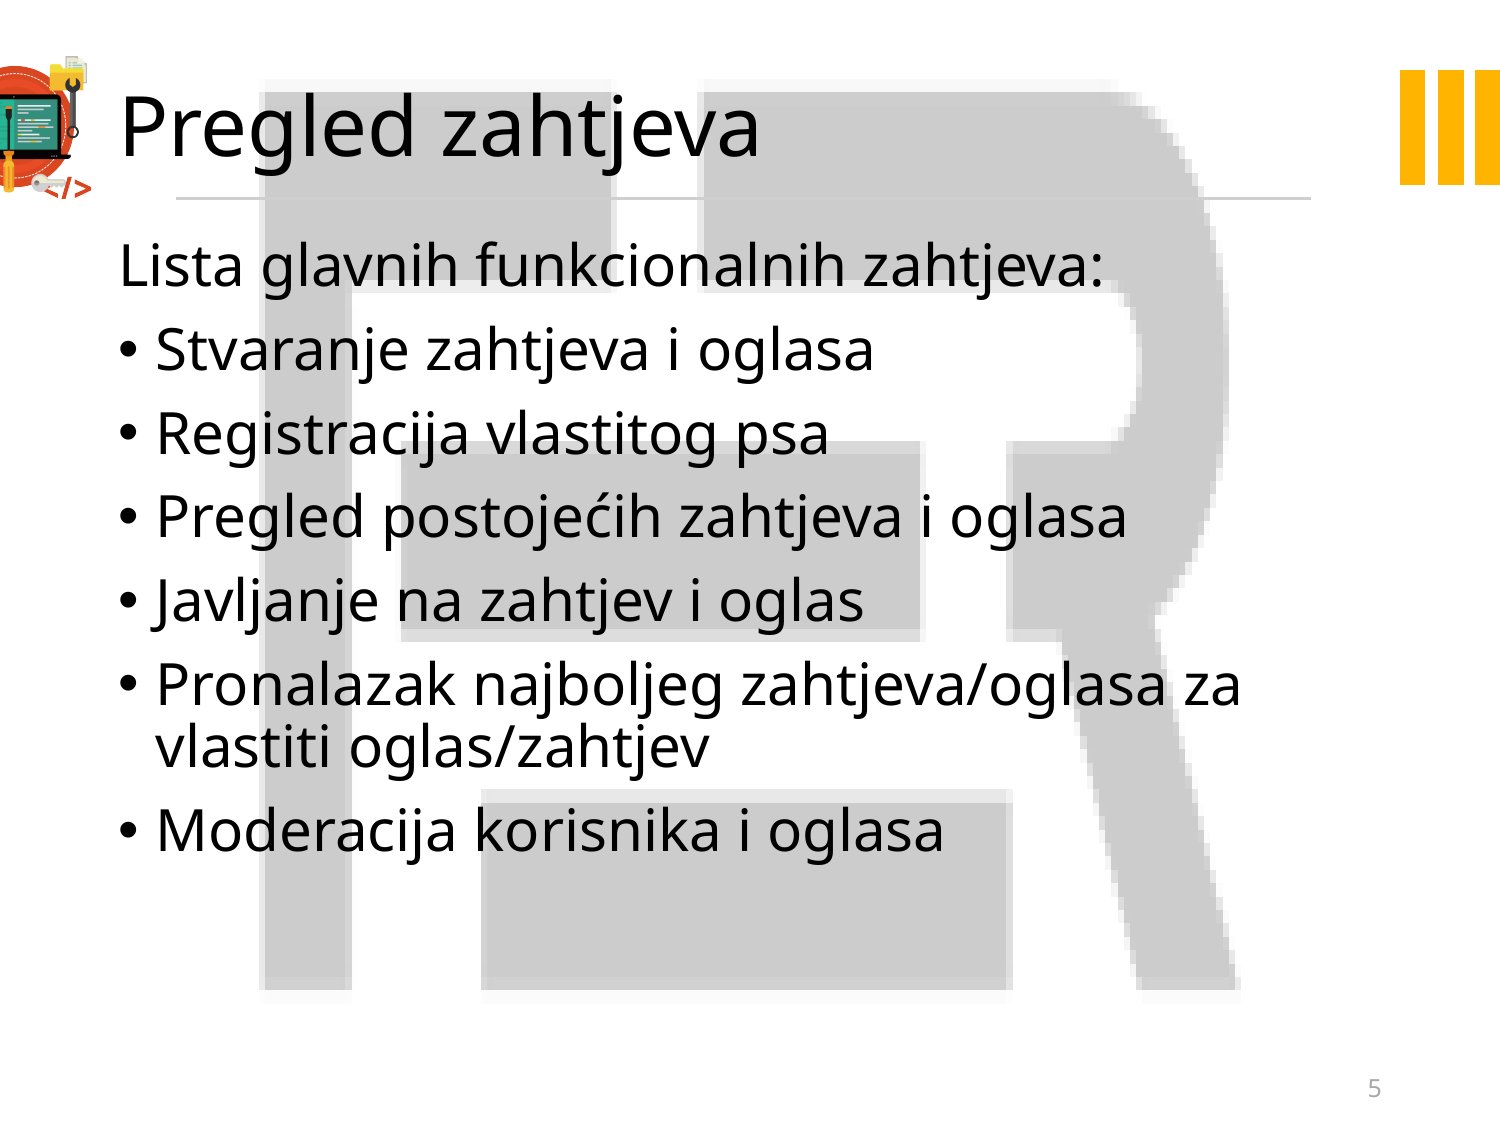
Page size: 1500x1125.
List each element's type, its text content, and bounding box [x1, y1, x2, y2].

list Lista glavnih funkcionalnih zahtjeva: Stvaranje zahtjeva i oglasa Registracija vlastitog psa Pregled postojećih zahtjeva i oglasa Javljanje na zahtjev i oglas Pronalazak najboljeg zahtjeva/oglasa za vlastiti oglas/zahtjev Moderacija korisnika i oglasa [103, 228, 1397, 1038]
title Pregled zahtjeva [103, 59, 1397, 199]
slide_number 5 [1310, 1065, 1397, 1125]
picture [0, 56, 91, 199]
